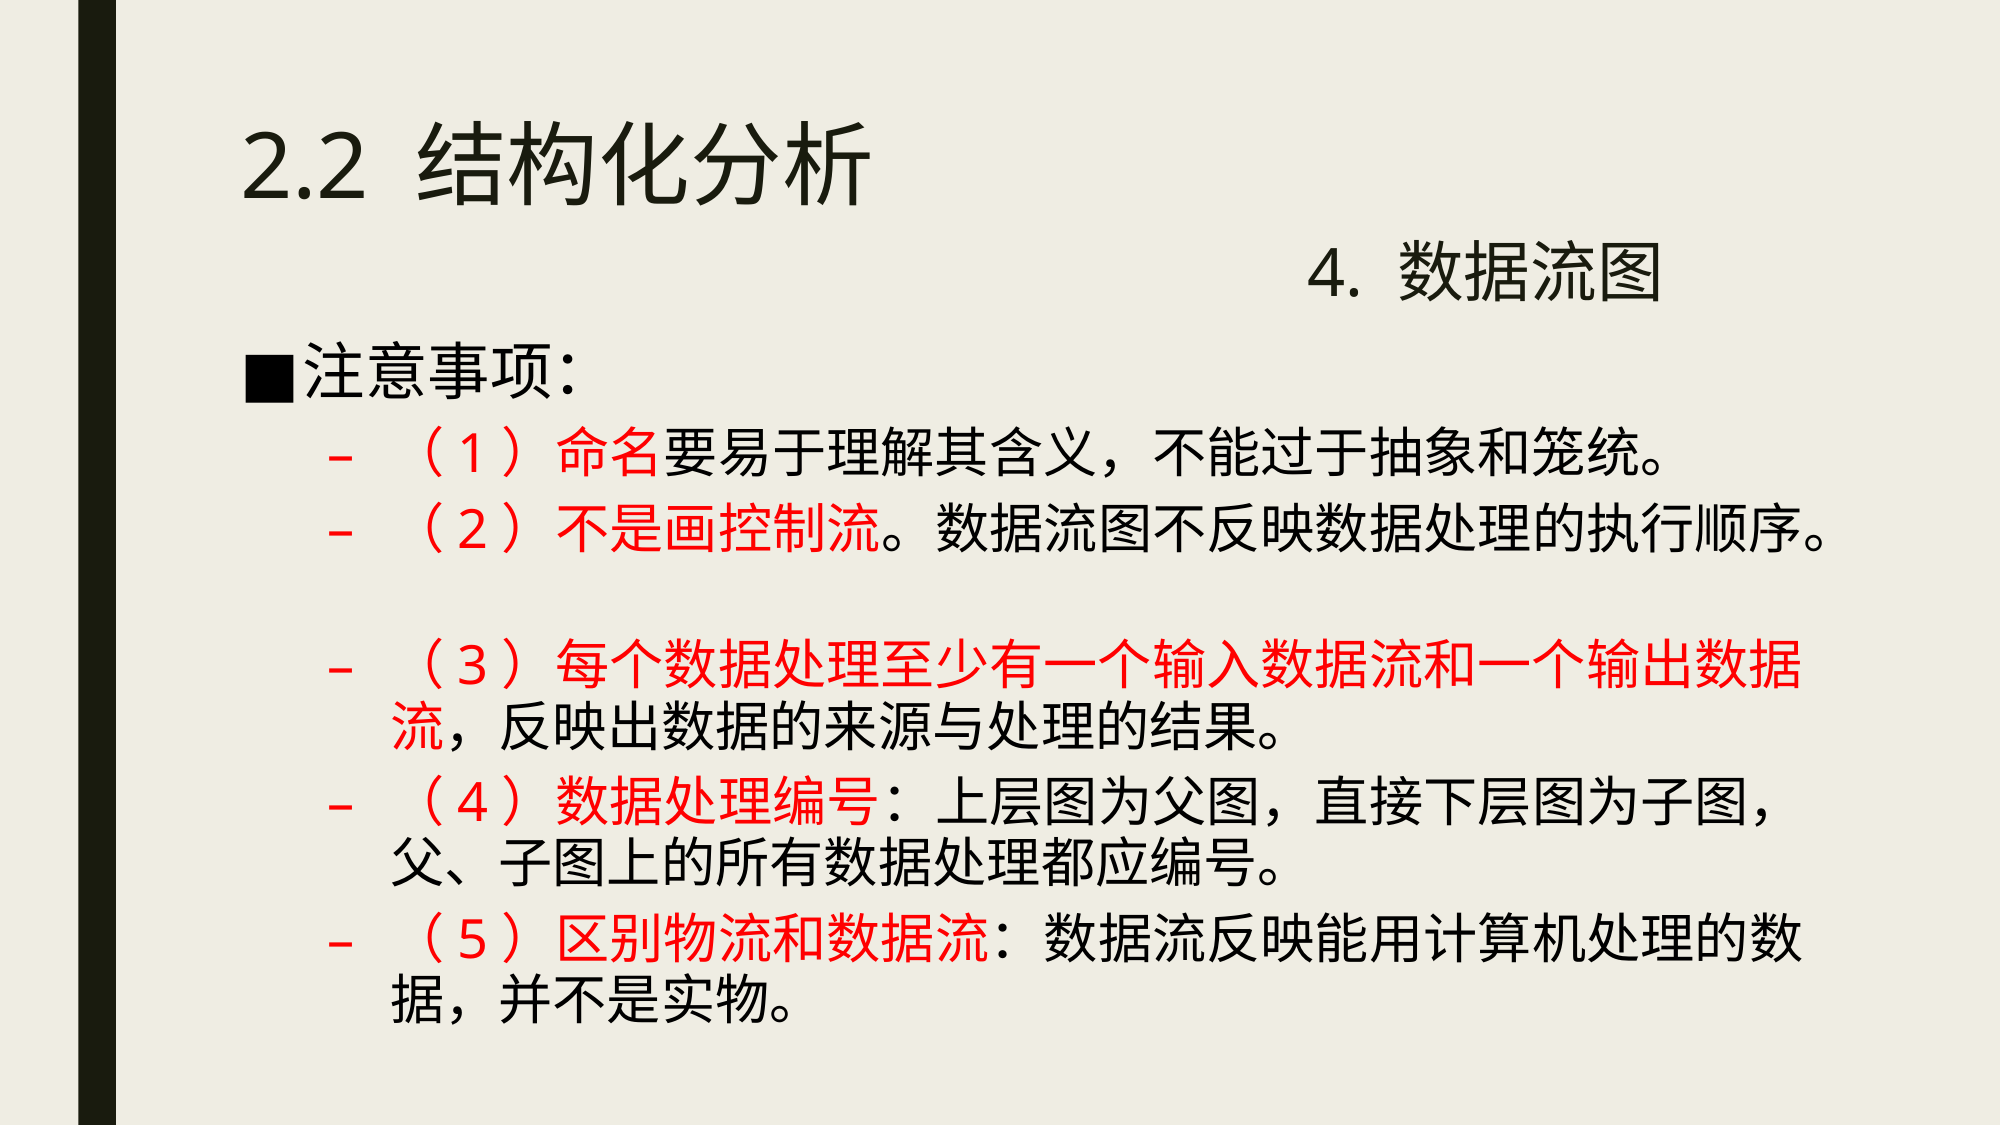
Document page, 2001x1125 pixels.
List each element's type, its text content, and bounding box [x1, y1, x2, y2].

title 2.2 结构化分析 4. 数据流图 [225, 112, 1800, 331]
list 注意事项： （1）命名要易于理解其含义，不能过于抽象和笼统。 （2）不是画控制流。数据流图不反映数据处理的执行顺序。 （3）每个数据处理至少有一个输入数据流和一个输出数据流，反映出数据的来源与处理的结果。 （4）数据处理编号：上层图为父图，直接下层图为子图，父、子图上的所有数据处理都应编号。 （5）区别物流和数据流：数据流反映能用计算机处理的数据，并不是实物。 [225, 331, 1865, 1040]
